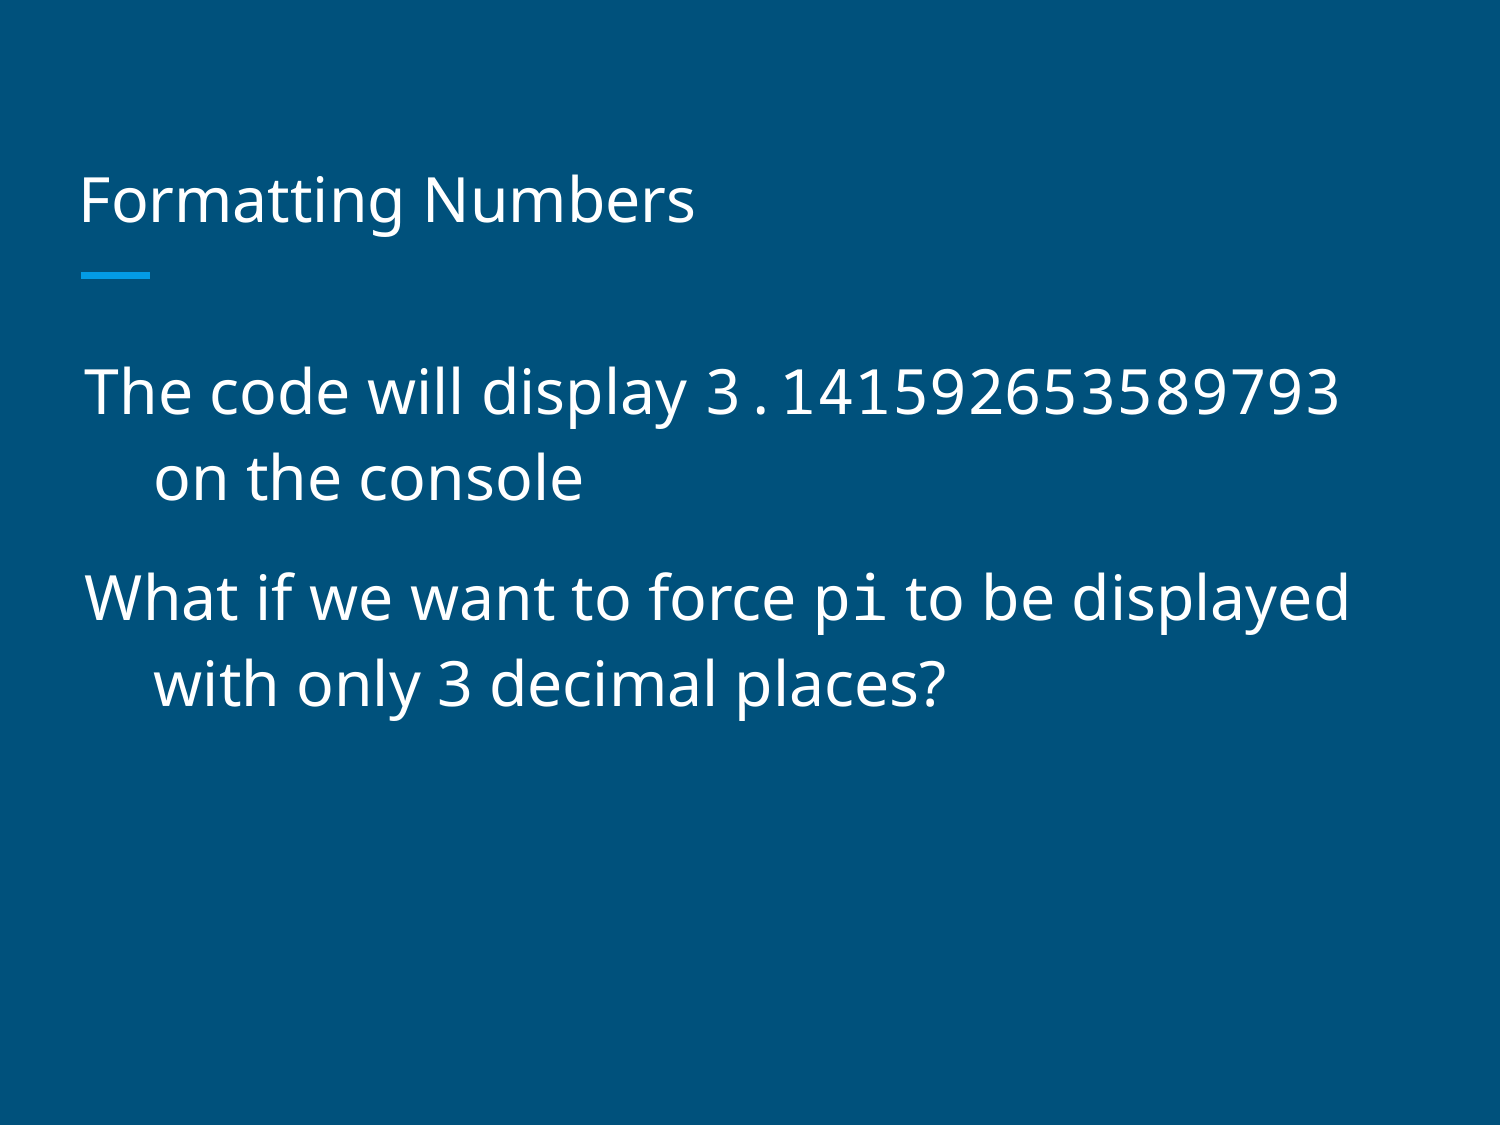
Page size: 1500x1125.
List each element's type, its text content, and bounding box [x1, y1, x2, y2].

list The code will display 3.141592653589793 on the console What if we want to force pi to be displayed with only 3 decimal places? [63, 325, 1437, 1000]
title Formatting Numbers [63, 100, 1437, 251]
